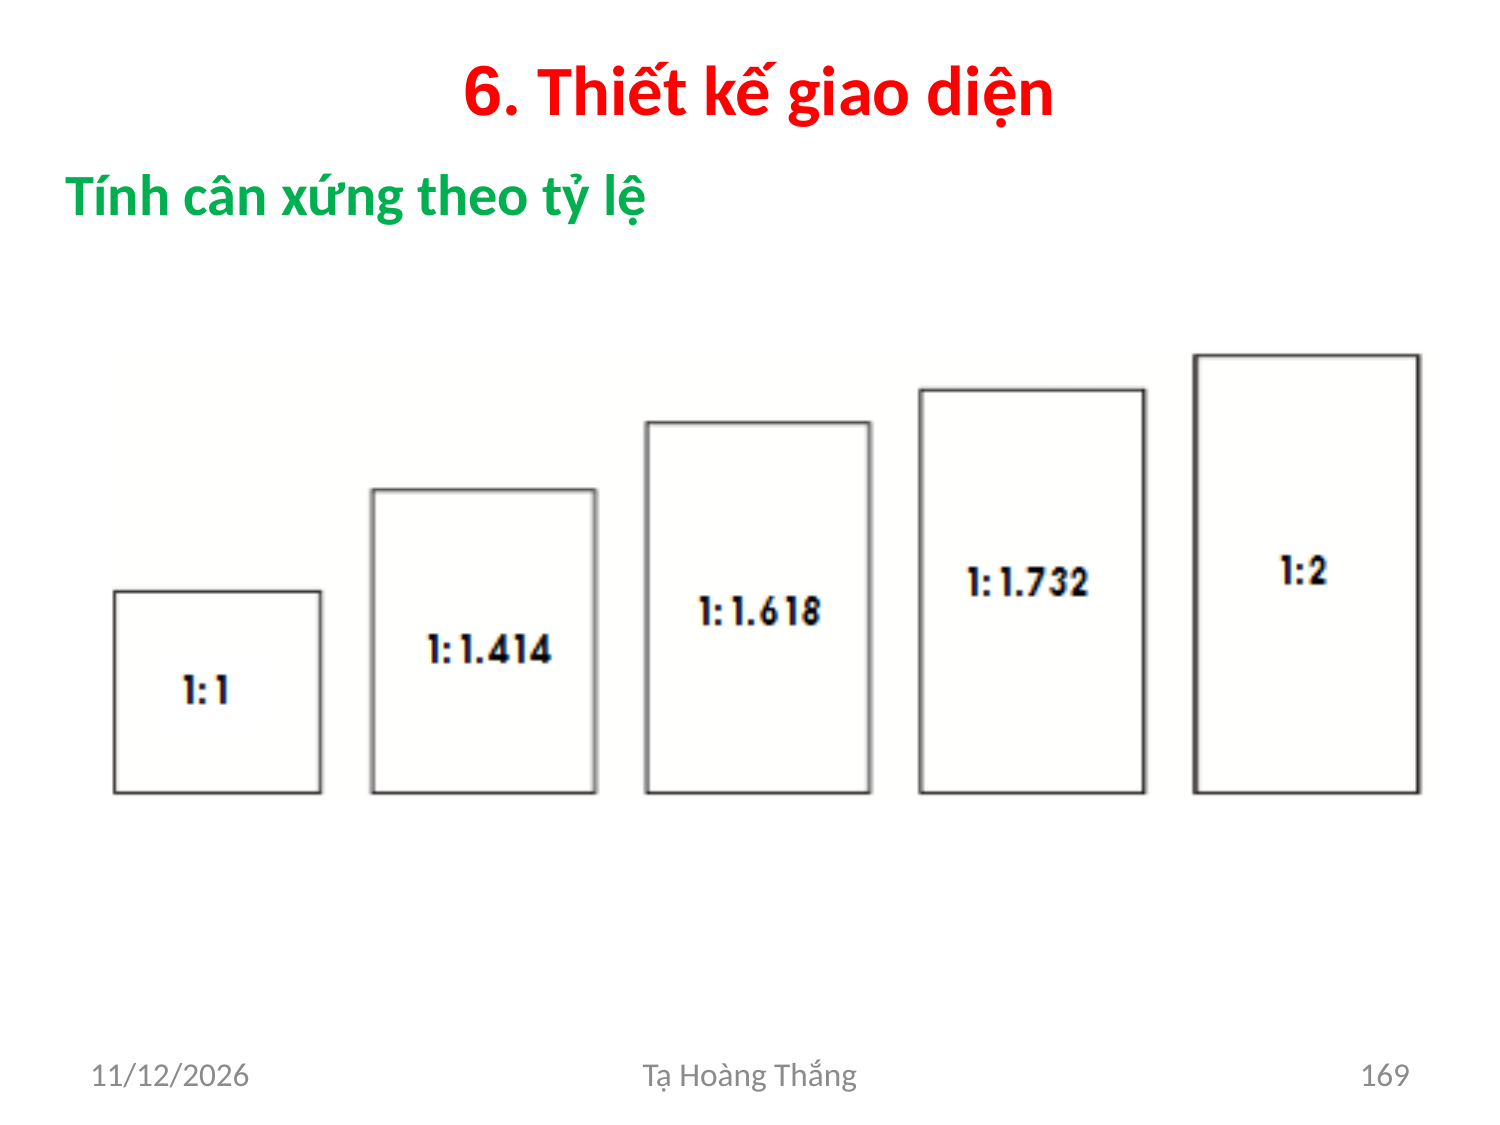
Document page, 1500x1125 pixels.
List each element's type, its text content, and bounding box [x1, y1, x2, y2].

footer Tạ Hoàng Thắng [512, 1042, 988, 1103]
subtitle Tính cân xứng theo tỷ lệ [50, 149, 1450, 1063]
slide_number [75, 1042, 425, 1103]
slide_number 169 [1074, 1042, 1425, 1103]
title 6. Thiết kế giao diện [75, 37, 1425, 138]
picture [99, 349, 1438, 810]
